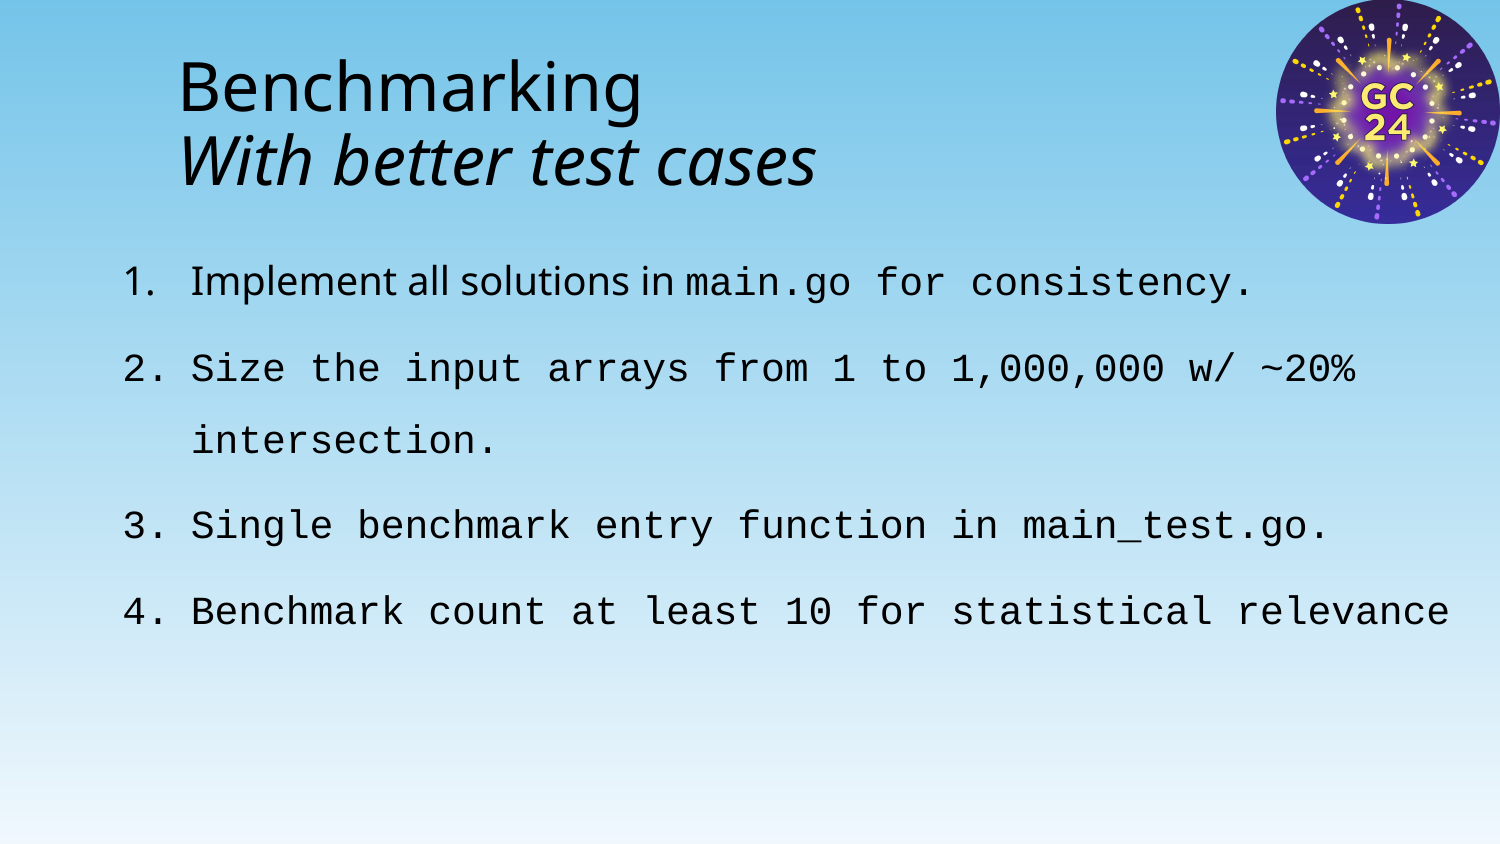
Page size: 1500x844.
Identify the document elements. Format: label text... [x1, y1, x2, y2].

list Implement all solutions in main.go for consistency. Size the input arrays from 1 to 1,000,000 w/ ~20% intersection. Single benchmark entry function in main_test.go. Benchmark count at least 10 for statistical relevance [107, 224, 1500, 674]
title Benchmarking With better test cases [162, 44, 1397, 208]
picture [1276, 0, 1500, 224]
